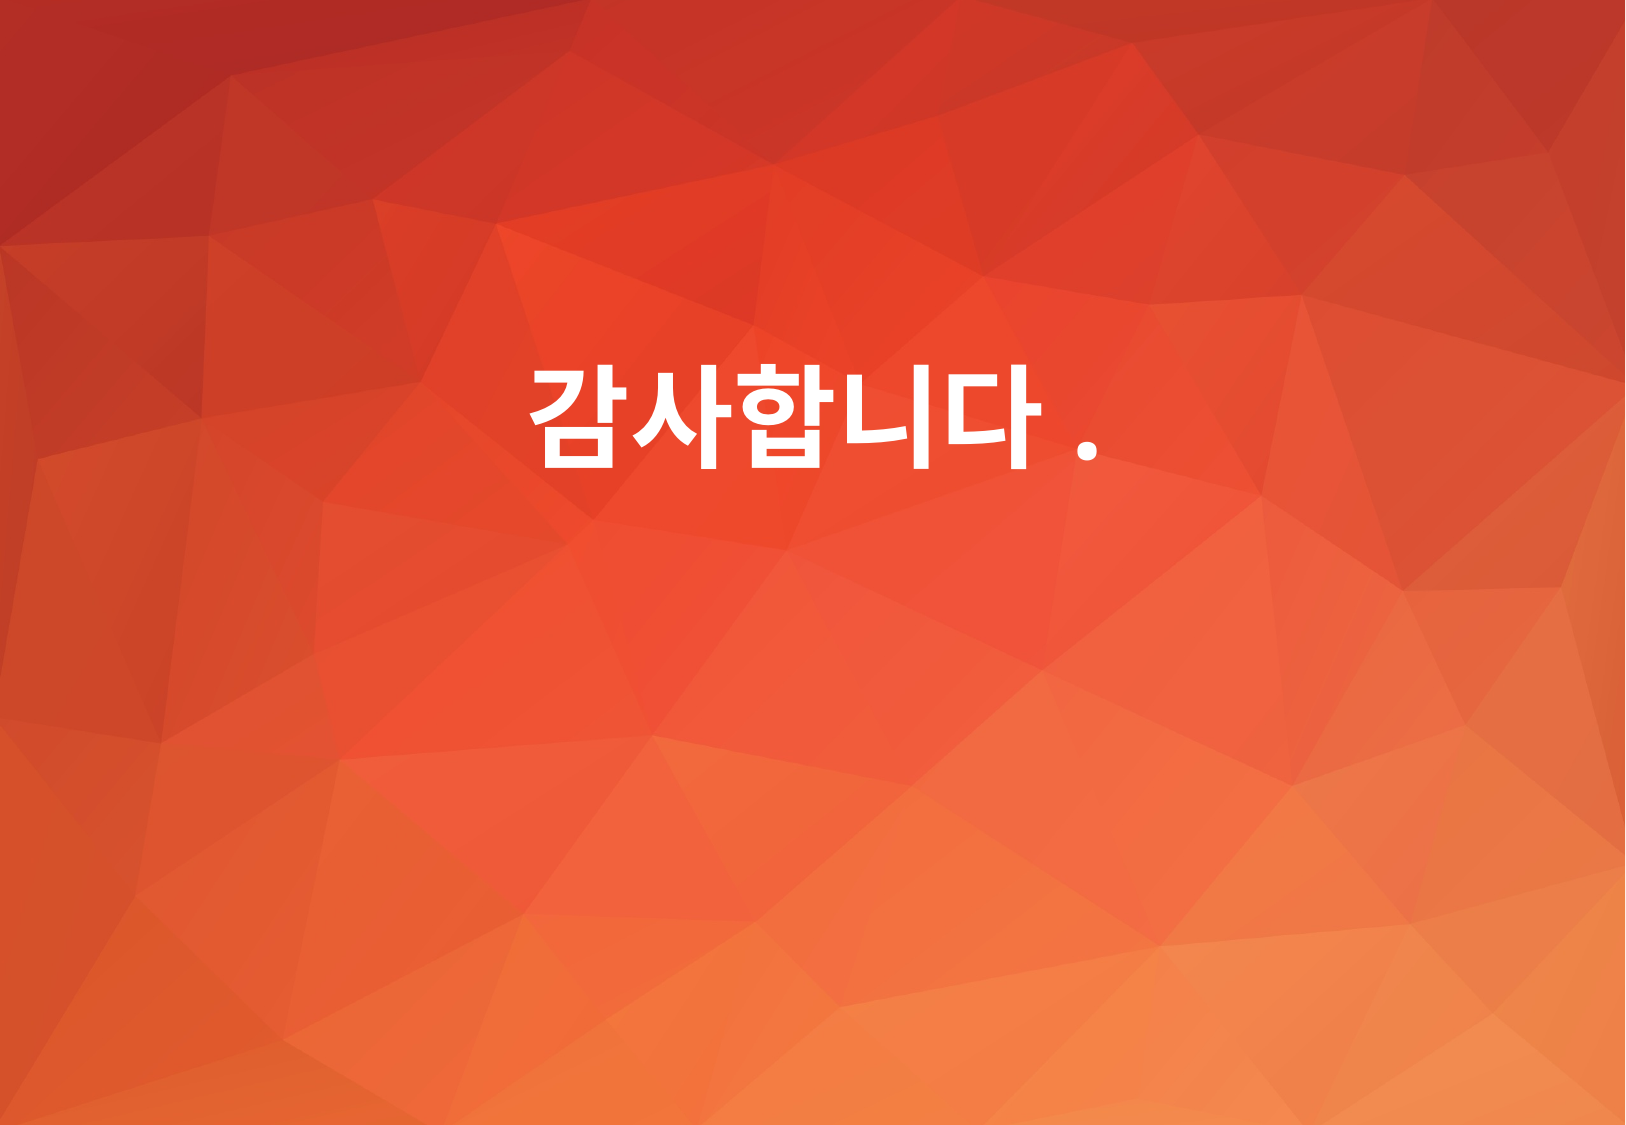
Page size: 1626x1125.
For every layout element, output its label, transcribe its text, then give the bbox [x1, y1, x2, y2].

text_box 감사합니다. [2, 339, 1625, 490]
picture [0, 0, 1626, 1125]
